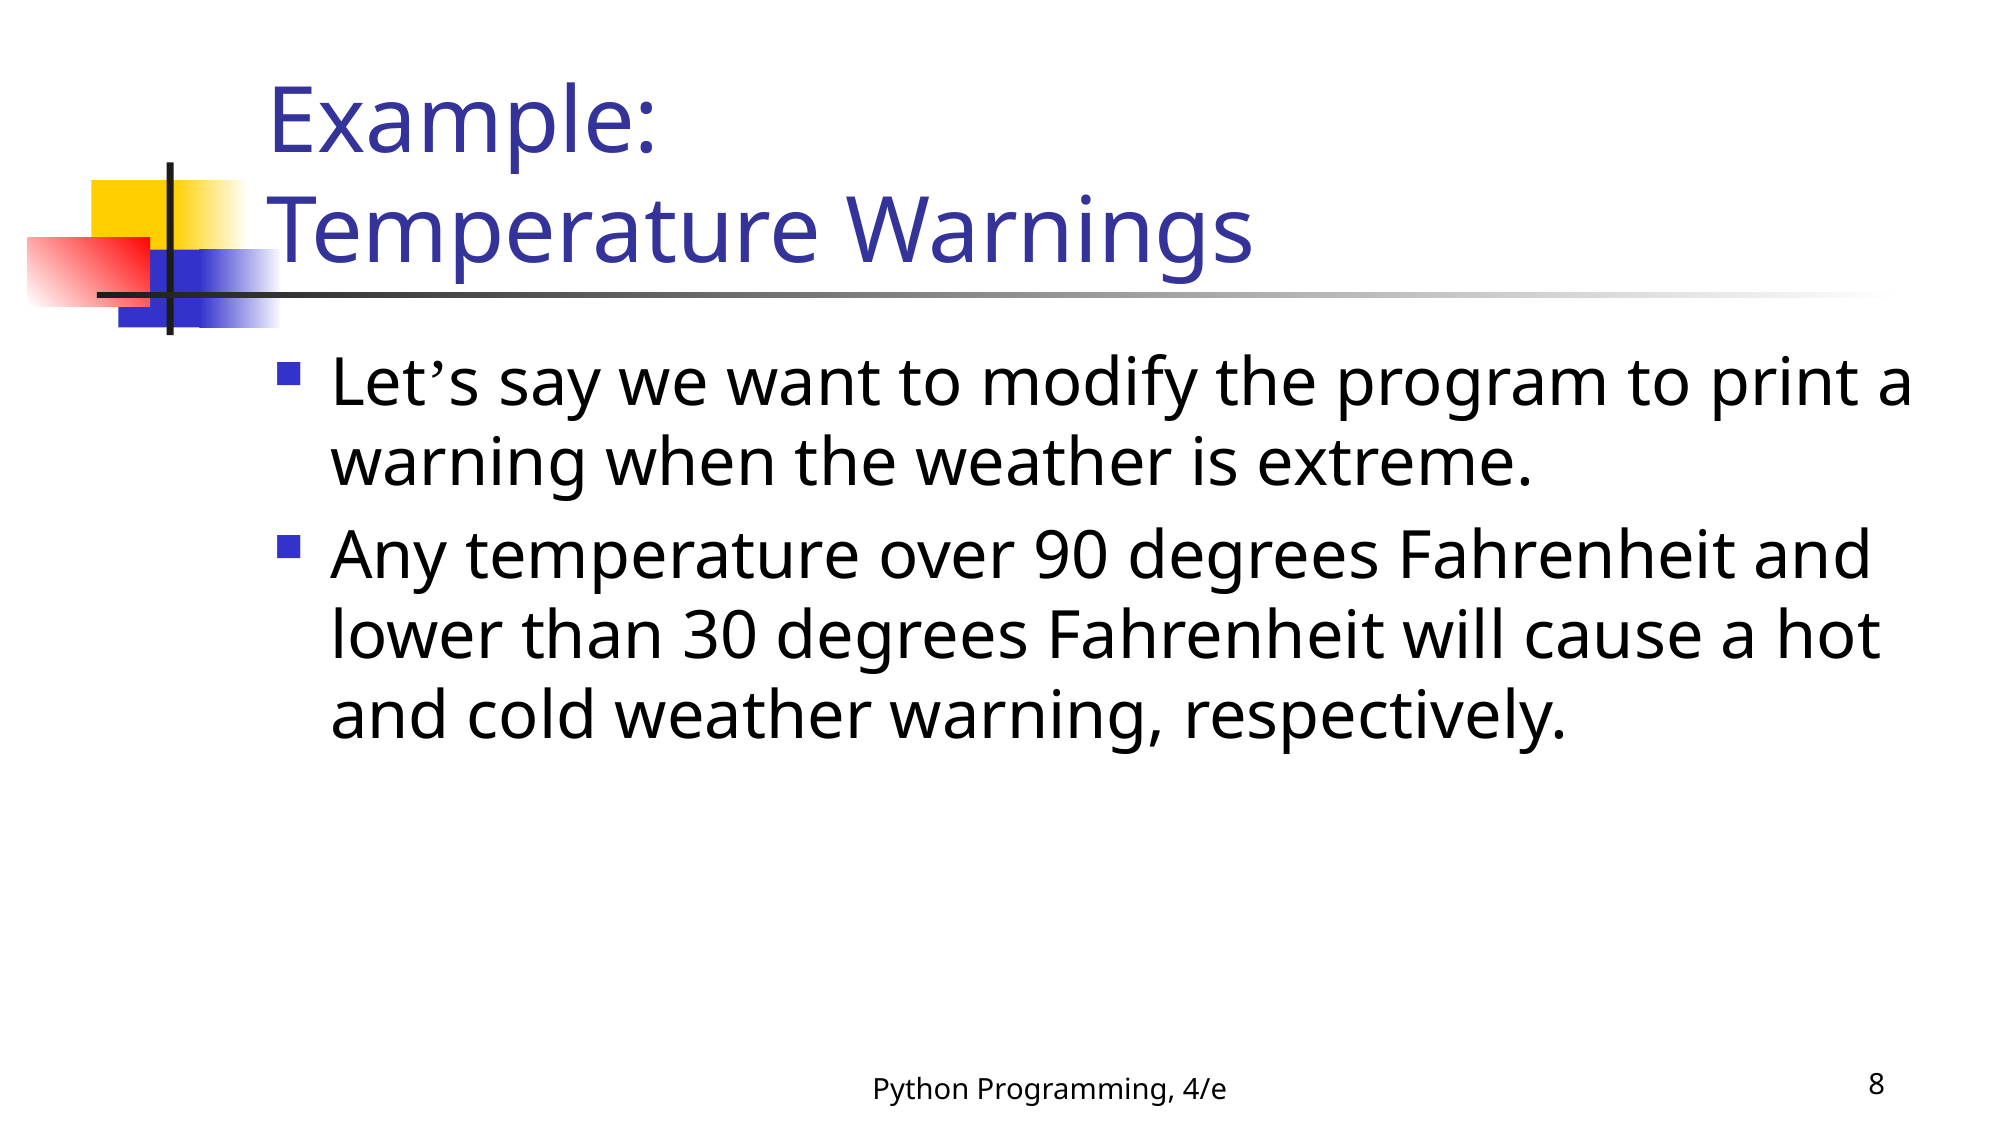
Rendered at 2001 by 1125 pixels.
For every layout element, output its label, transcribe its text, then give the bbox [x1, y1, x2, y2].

title Example: Temperature Warnings [251, 101, 1957, 289]
list Let’s say we want to modify the program to print a warning when the weather is extreme. Any temperature over 90 degrees Fahrenheit and lower than 30 degrees Fahrenheit will cause a hot and cold weather warning, respectively. [258, 331, 1959, 1006]
footer Python Programming, 4/e [733, 1037, 1367, 1113]
slide_number 8 [1483, 1037, 1901, 1113]
